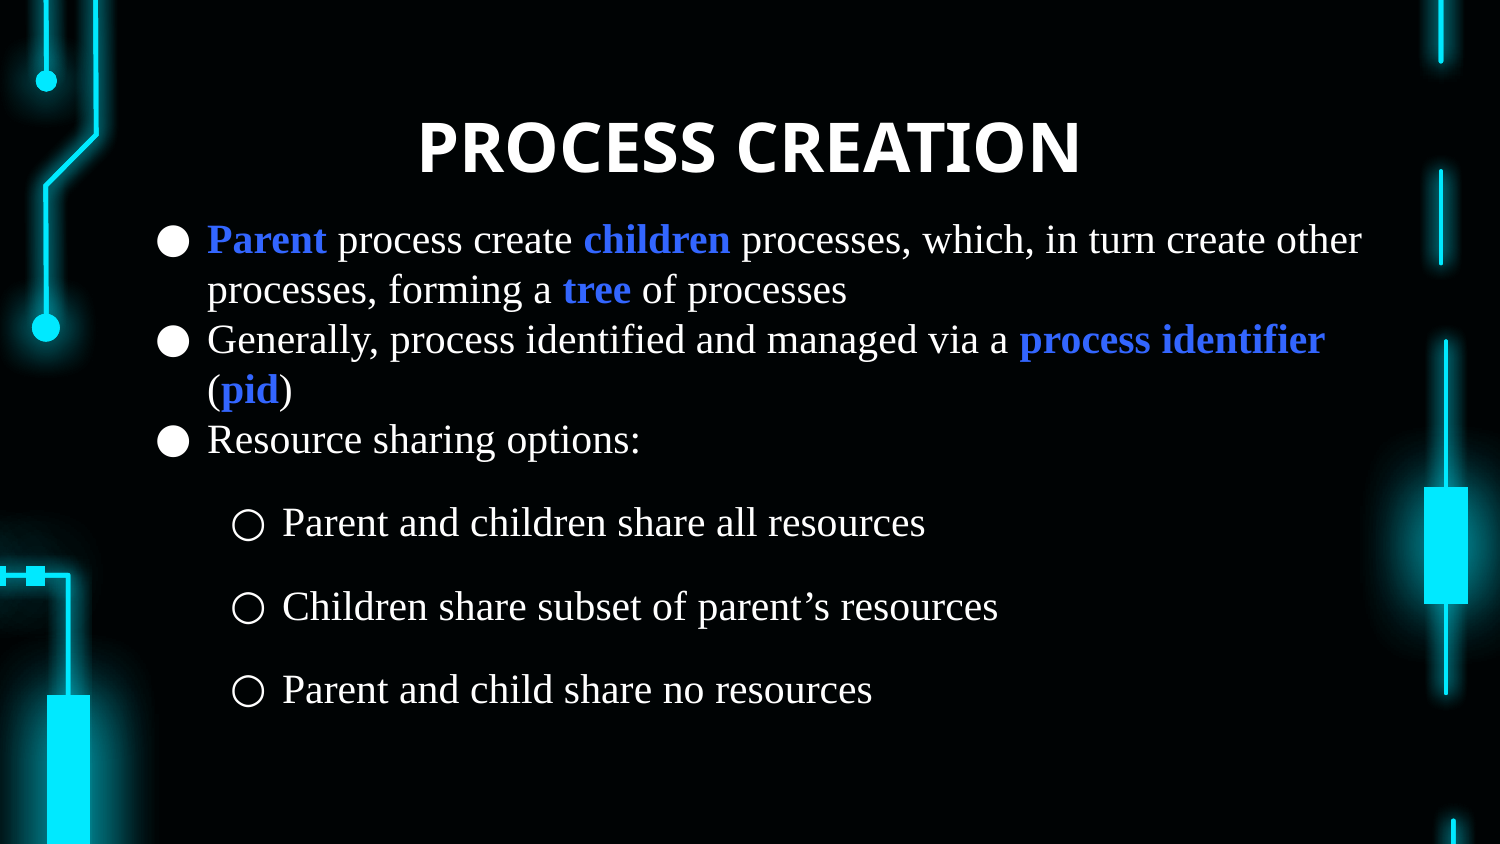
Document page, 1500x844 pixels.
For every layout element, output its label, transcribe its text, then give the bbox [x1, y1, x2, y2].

title PROCESS CREATION [116, 88, 1383, 167]
list Parent process create children processes, which, in turn create other processes, forming a tree of processes Generally, process identified and managed via a process identifier (pid) Resource sharing options: Parent and children share all resources Children share subset of parent’s resources Parent and child share no resources [116, 196, 1419, 750]
